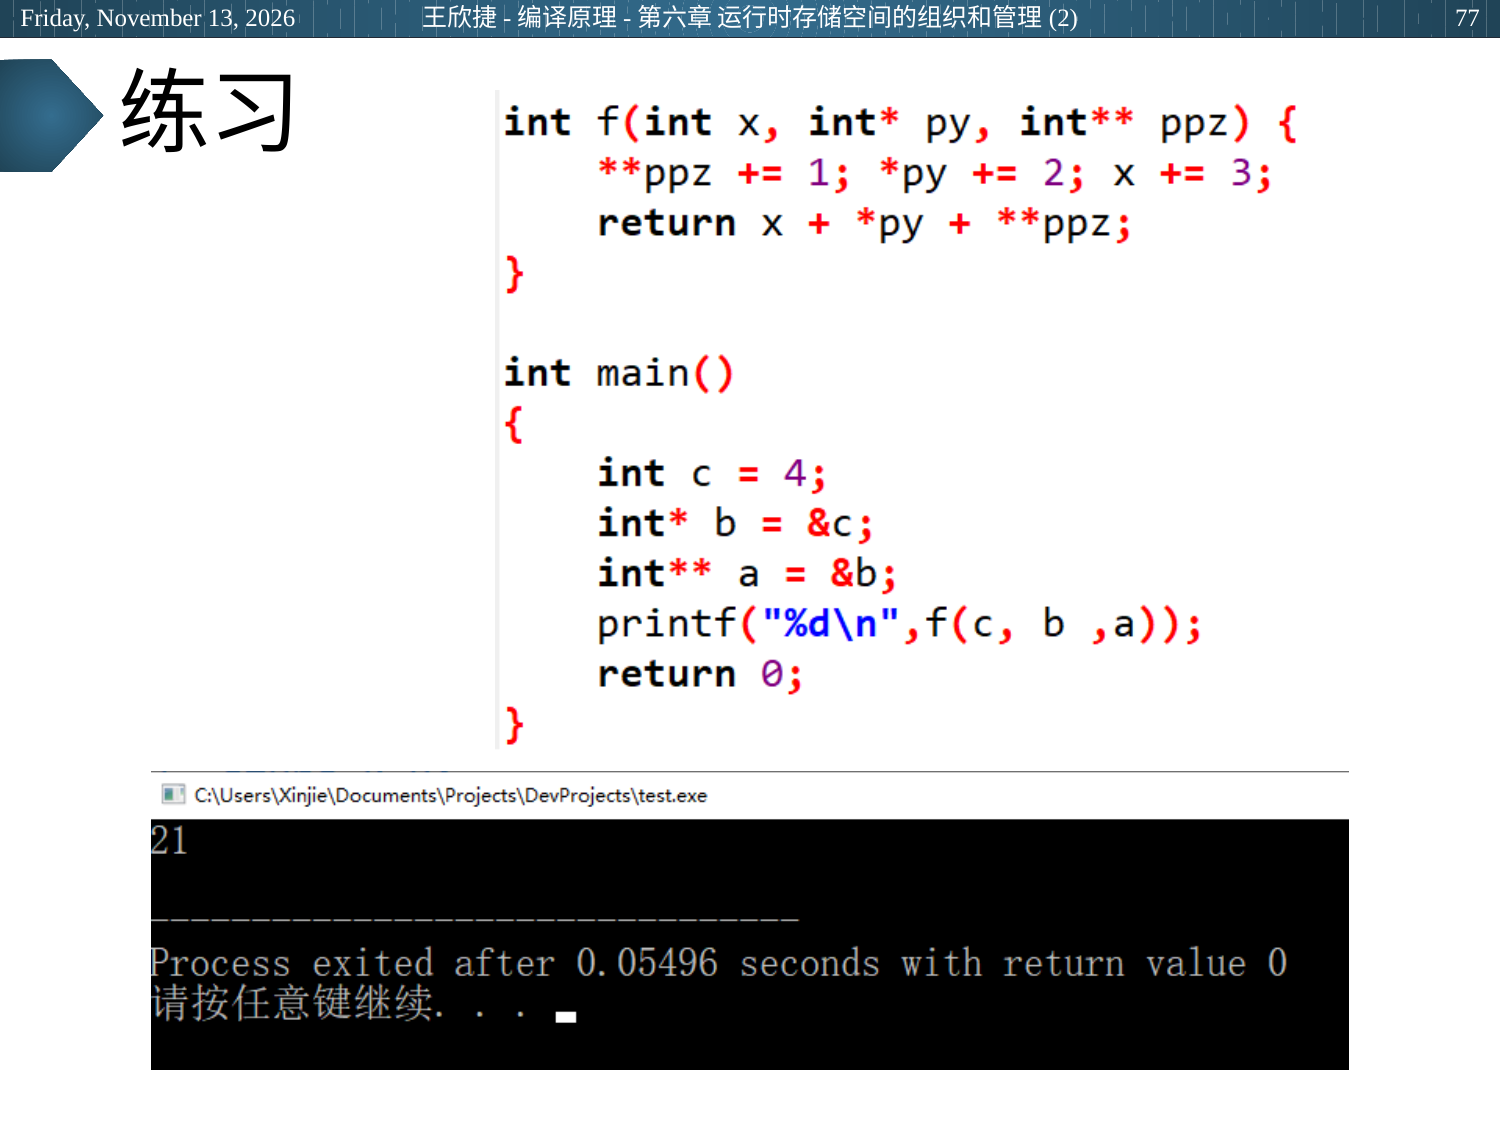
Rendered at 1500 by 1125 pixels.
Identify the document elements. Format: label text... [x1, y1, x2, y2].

picture [495, 90, 1366, 751]
title 练习 [103, 37, 1397, 194]
picture [151, 771, 1349, 1070]
footer 王欣捷-编译原理-第六章 运行时存储空间的组织和管理(2) [369, 0, 1131, 39]
slide_number 77 [1157, 1, 1495, 32]
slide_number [5, 1, 344, 32]
